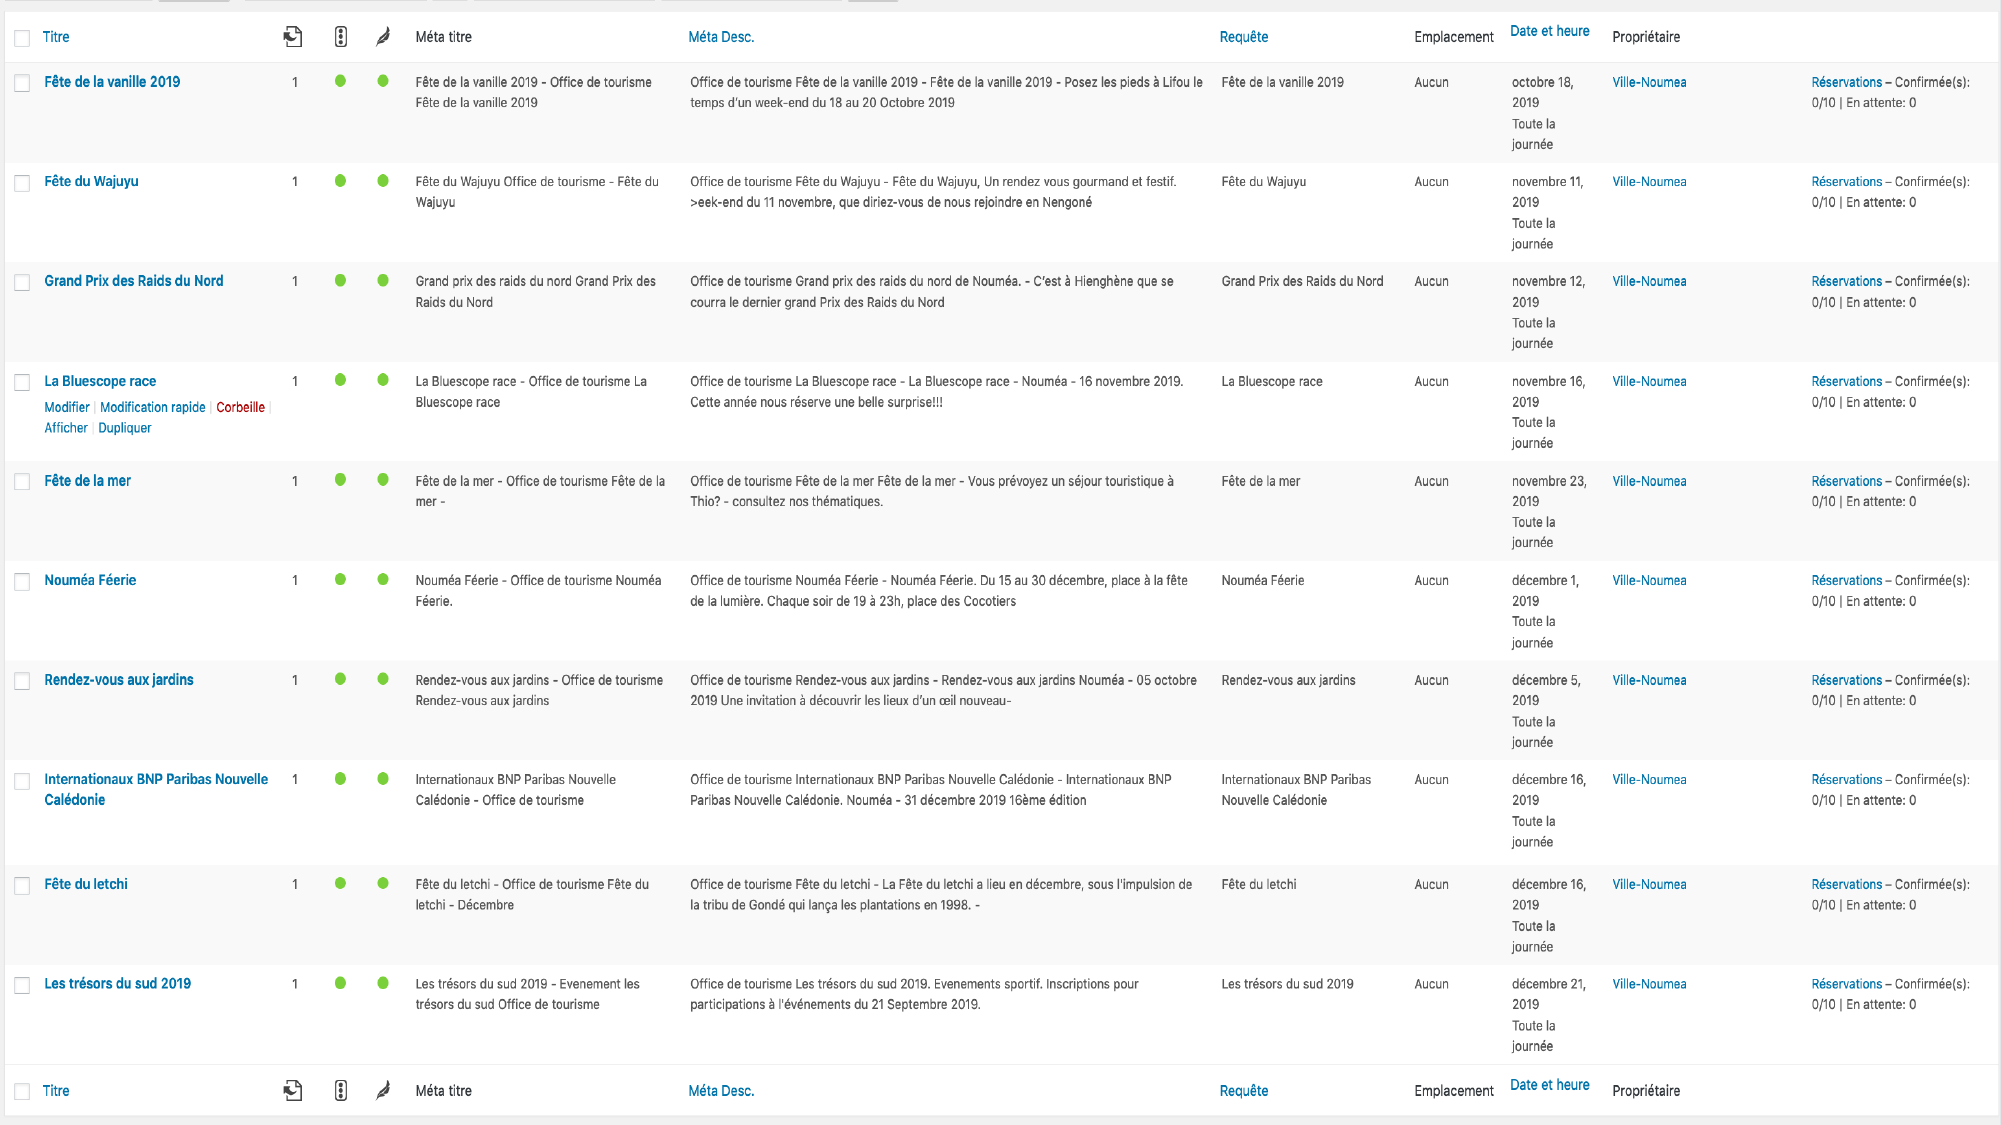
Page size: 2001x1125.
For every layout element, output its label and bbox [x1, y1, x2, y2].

list [0, 0, 2000, 1125]
